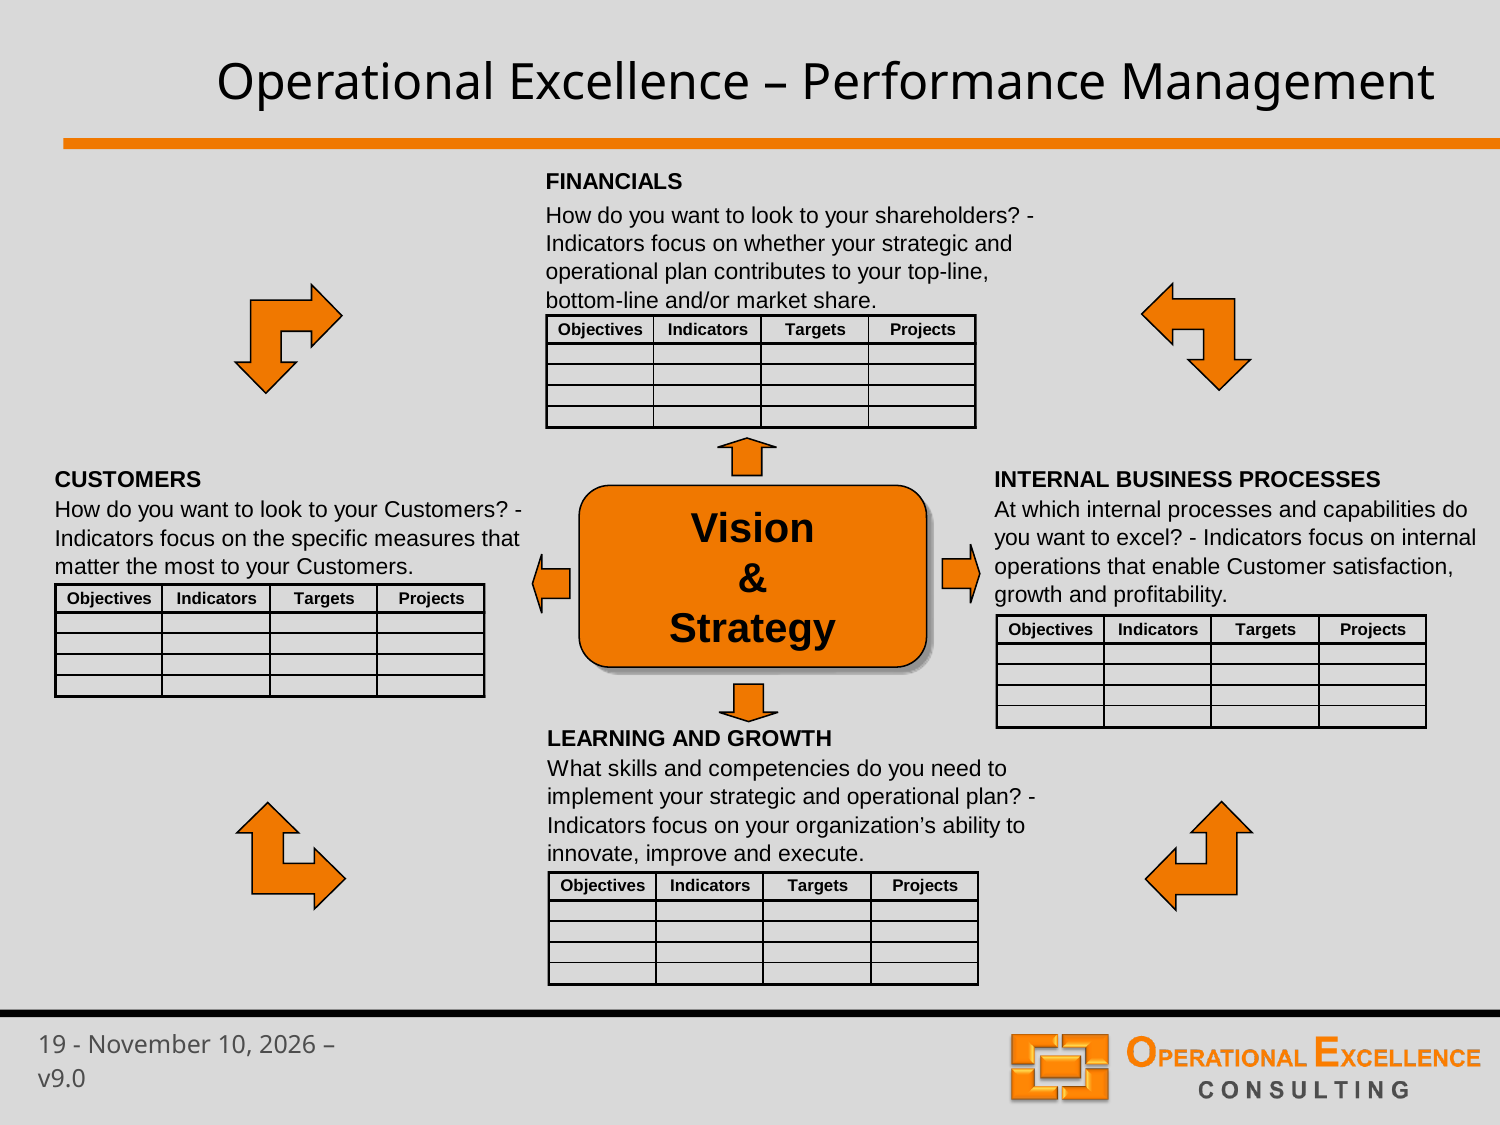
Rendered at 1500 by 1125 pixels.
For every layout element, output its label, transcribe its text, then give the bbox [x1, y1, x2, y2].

picture [1005, 1013, 1500, 1118]
title Operational Excellence – Performance Management [57, 32, 1451, 128]
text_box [48, 160, 1494, 986]
